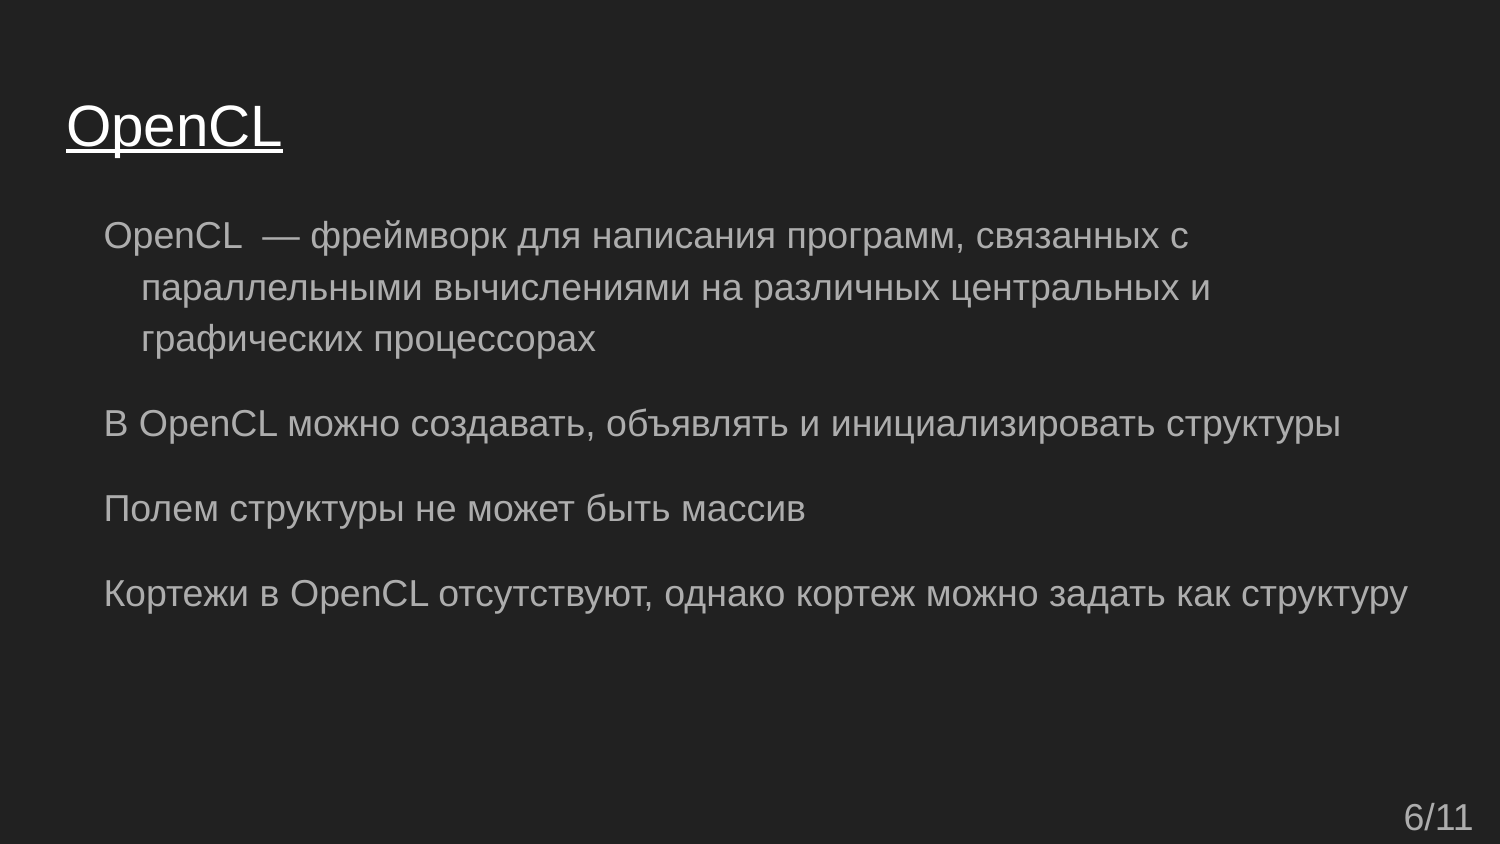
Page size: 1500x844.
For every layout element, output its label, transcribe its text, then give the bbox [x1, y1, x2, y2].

text_box 6/11 [1388, 771, 1500, 838]
list OpenCL — фреймворк для написания программ, связанных с параллельными вычислениями на различных центральных и графических процессорах В OpenCL можно создавать, объявлять и инициализировать структуры Полем структуры не может быть массив Кортежи в OpenCL отсутствуют, однако кортеж можно задать как структуру [51, 189, 1449, 750]
title OpenCL [51, 72, 1449, 167]
